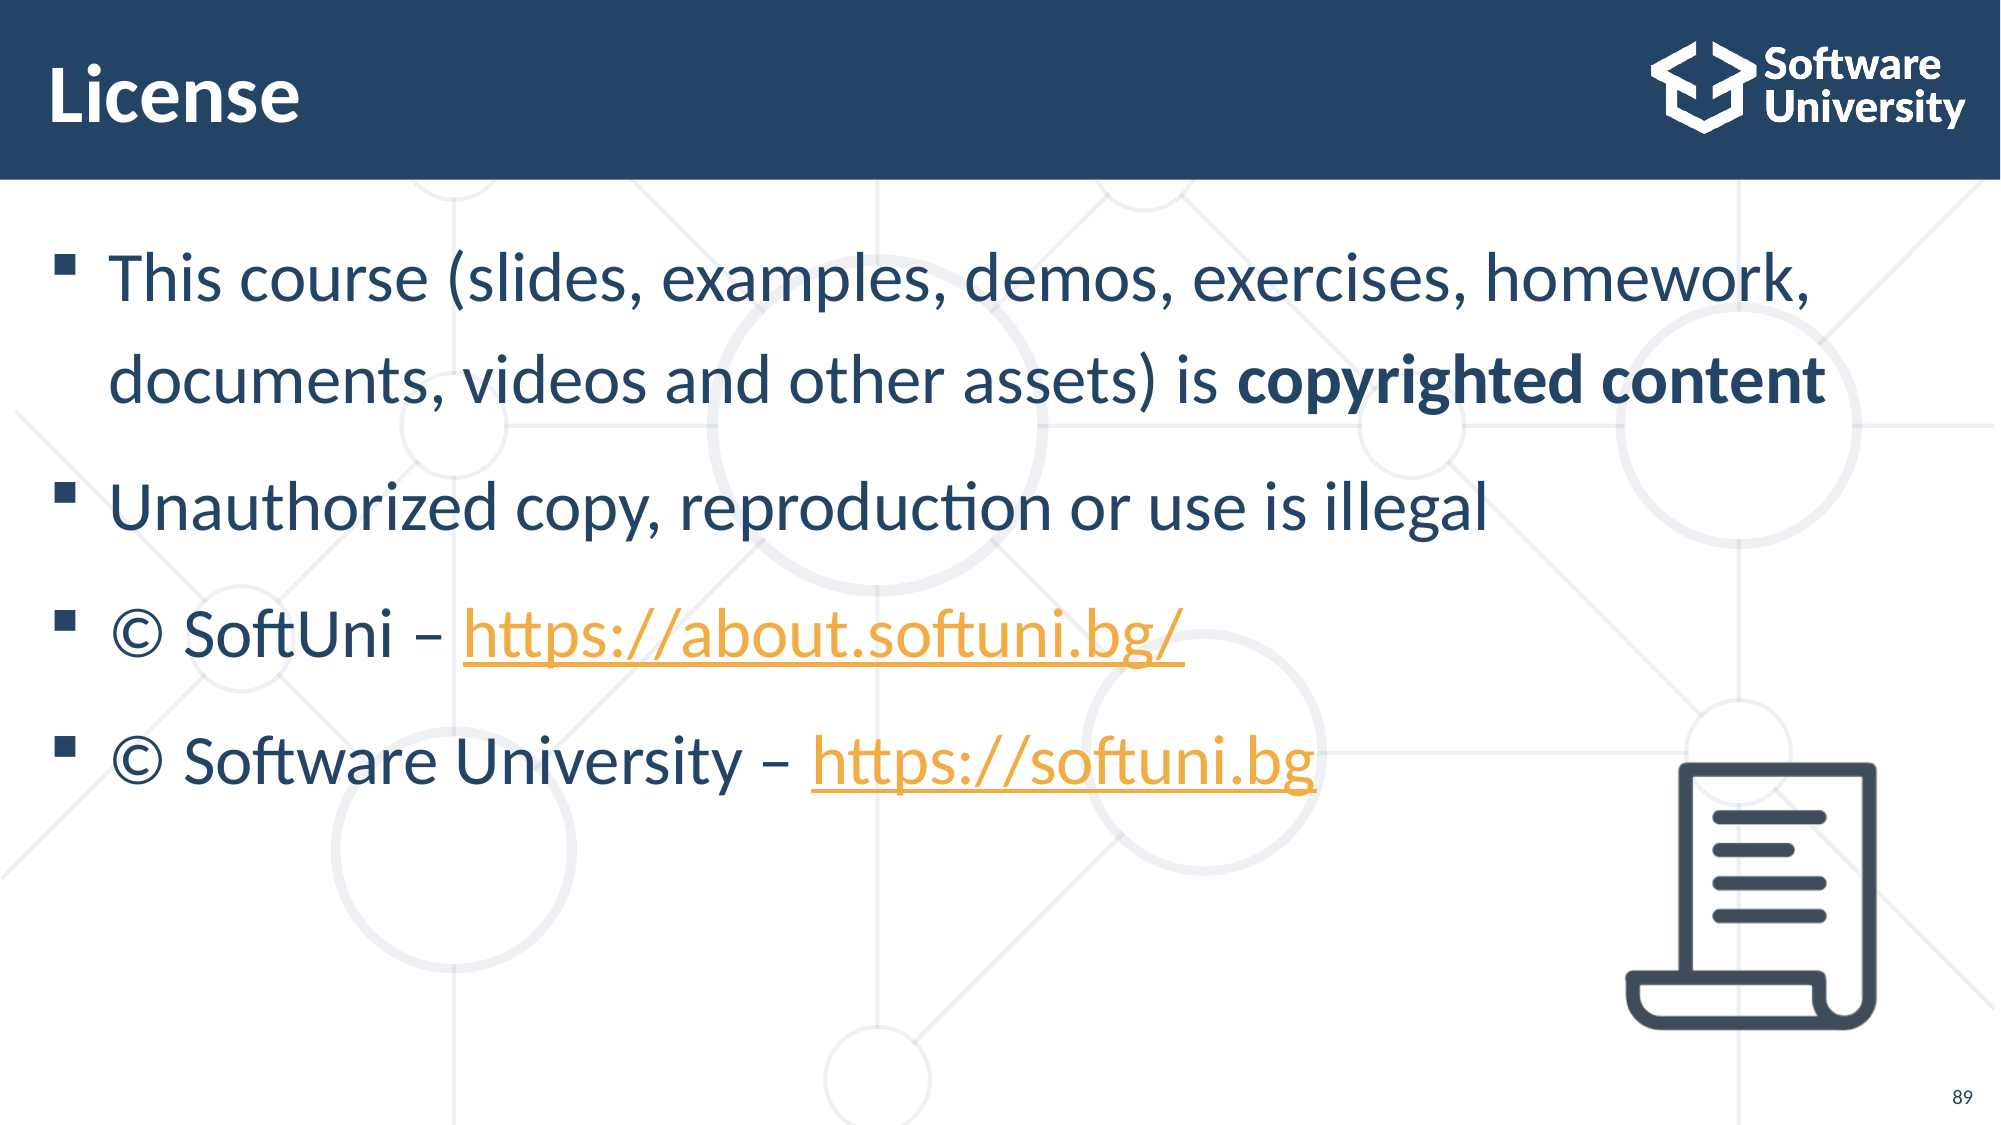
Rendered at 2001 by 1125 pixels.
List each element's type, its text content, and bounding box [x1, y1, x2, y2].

slide_number 89 [1927, 1067, 1989, 1117]
list This course (slides, examples, demos, exercises, homework, documents, videos and other assets) is copyrighted content Unauthorized copy, reproduction or use is illegal © SoftUni – https://about.softuni.bg/ © Software University – https://softuni.bg [31, 208, 1970, 1104]
picture [1598, 728, 1916, 1065]
picture [1651, 41, 1966, 134]
title License [31, 16, 1625, 162]
